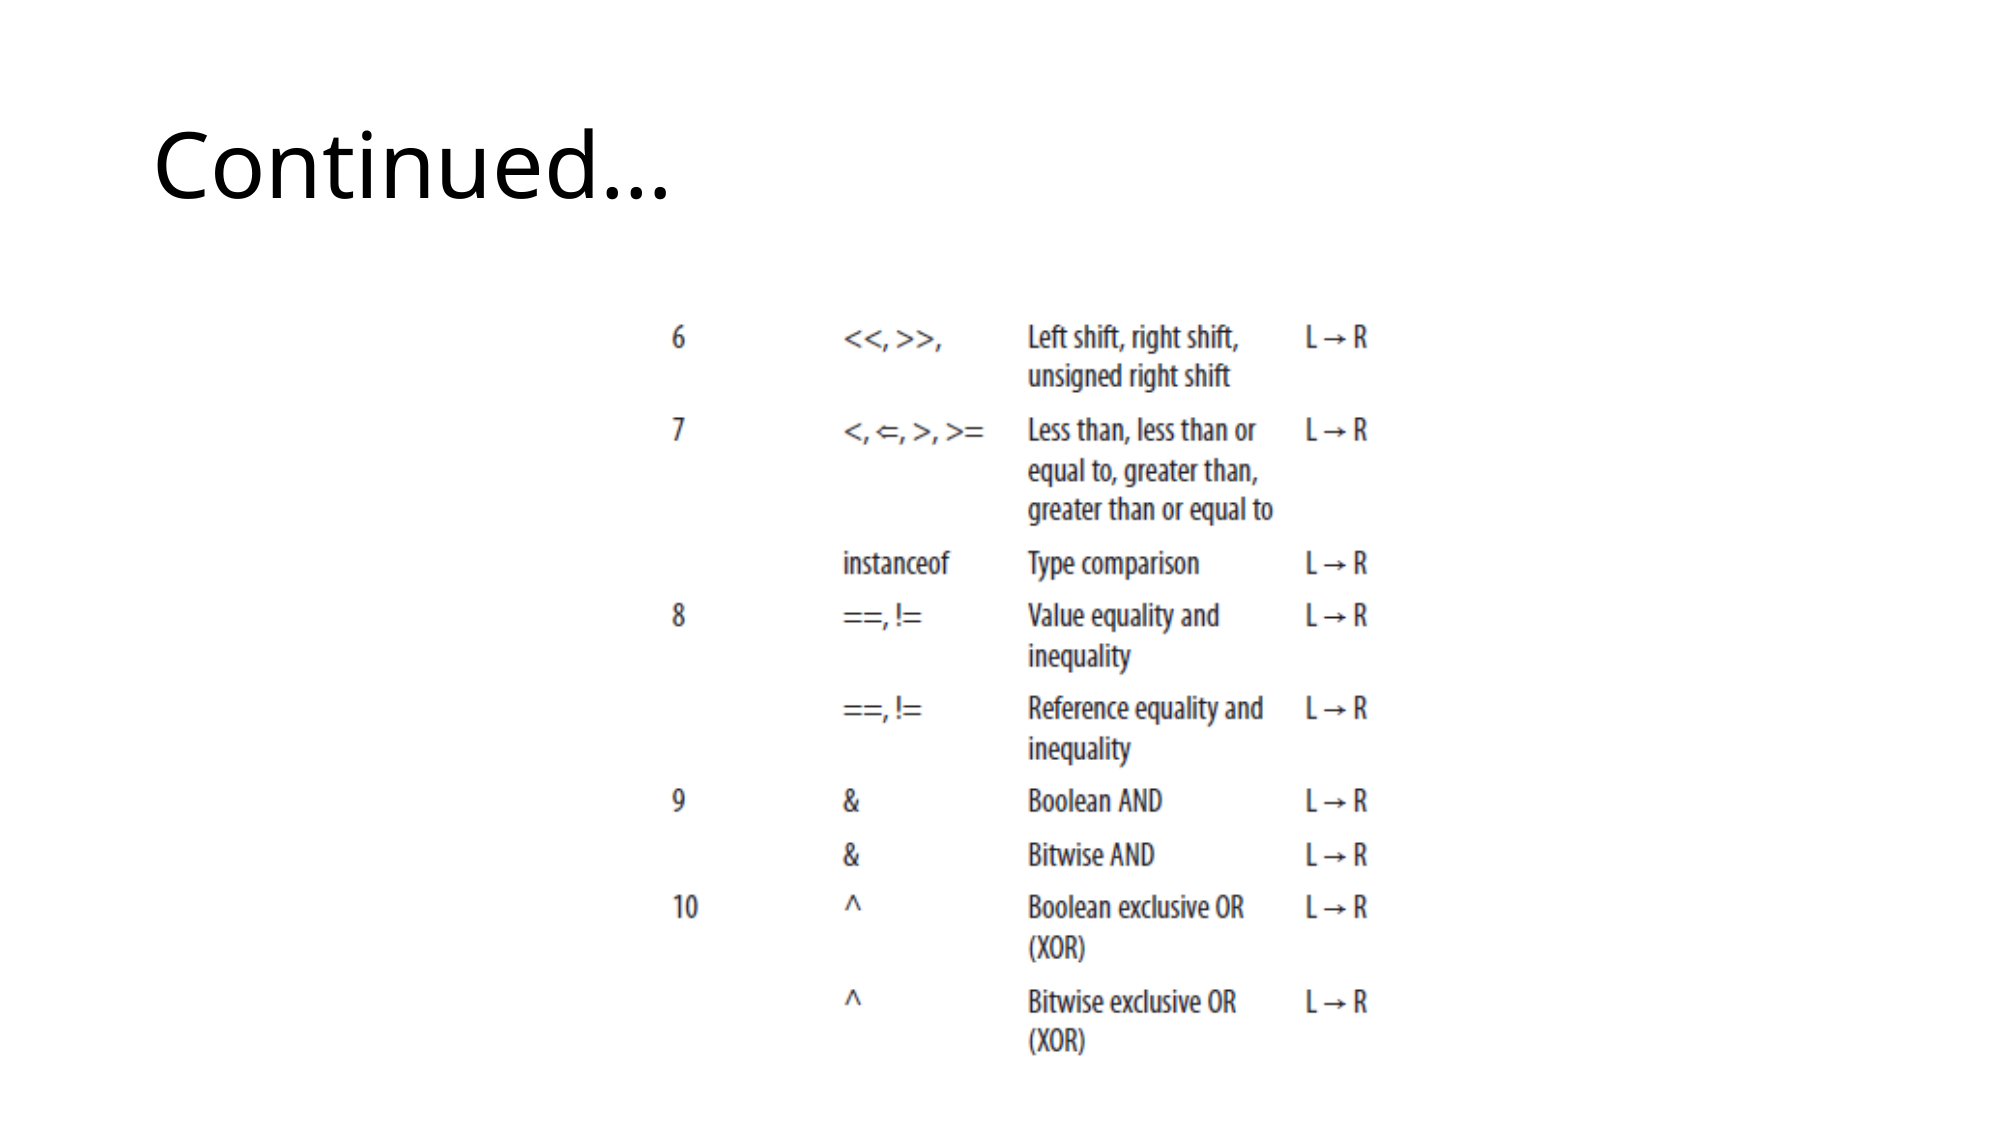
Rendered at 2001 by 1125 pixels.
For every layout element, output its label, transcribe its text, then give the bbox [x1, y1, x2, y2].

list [654, 302, 1406, 1075]
title Continued… [137, 59, 1863, 278]
